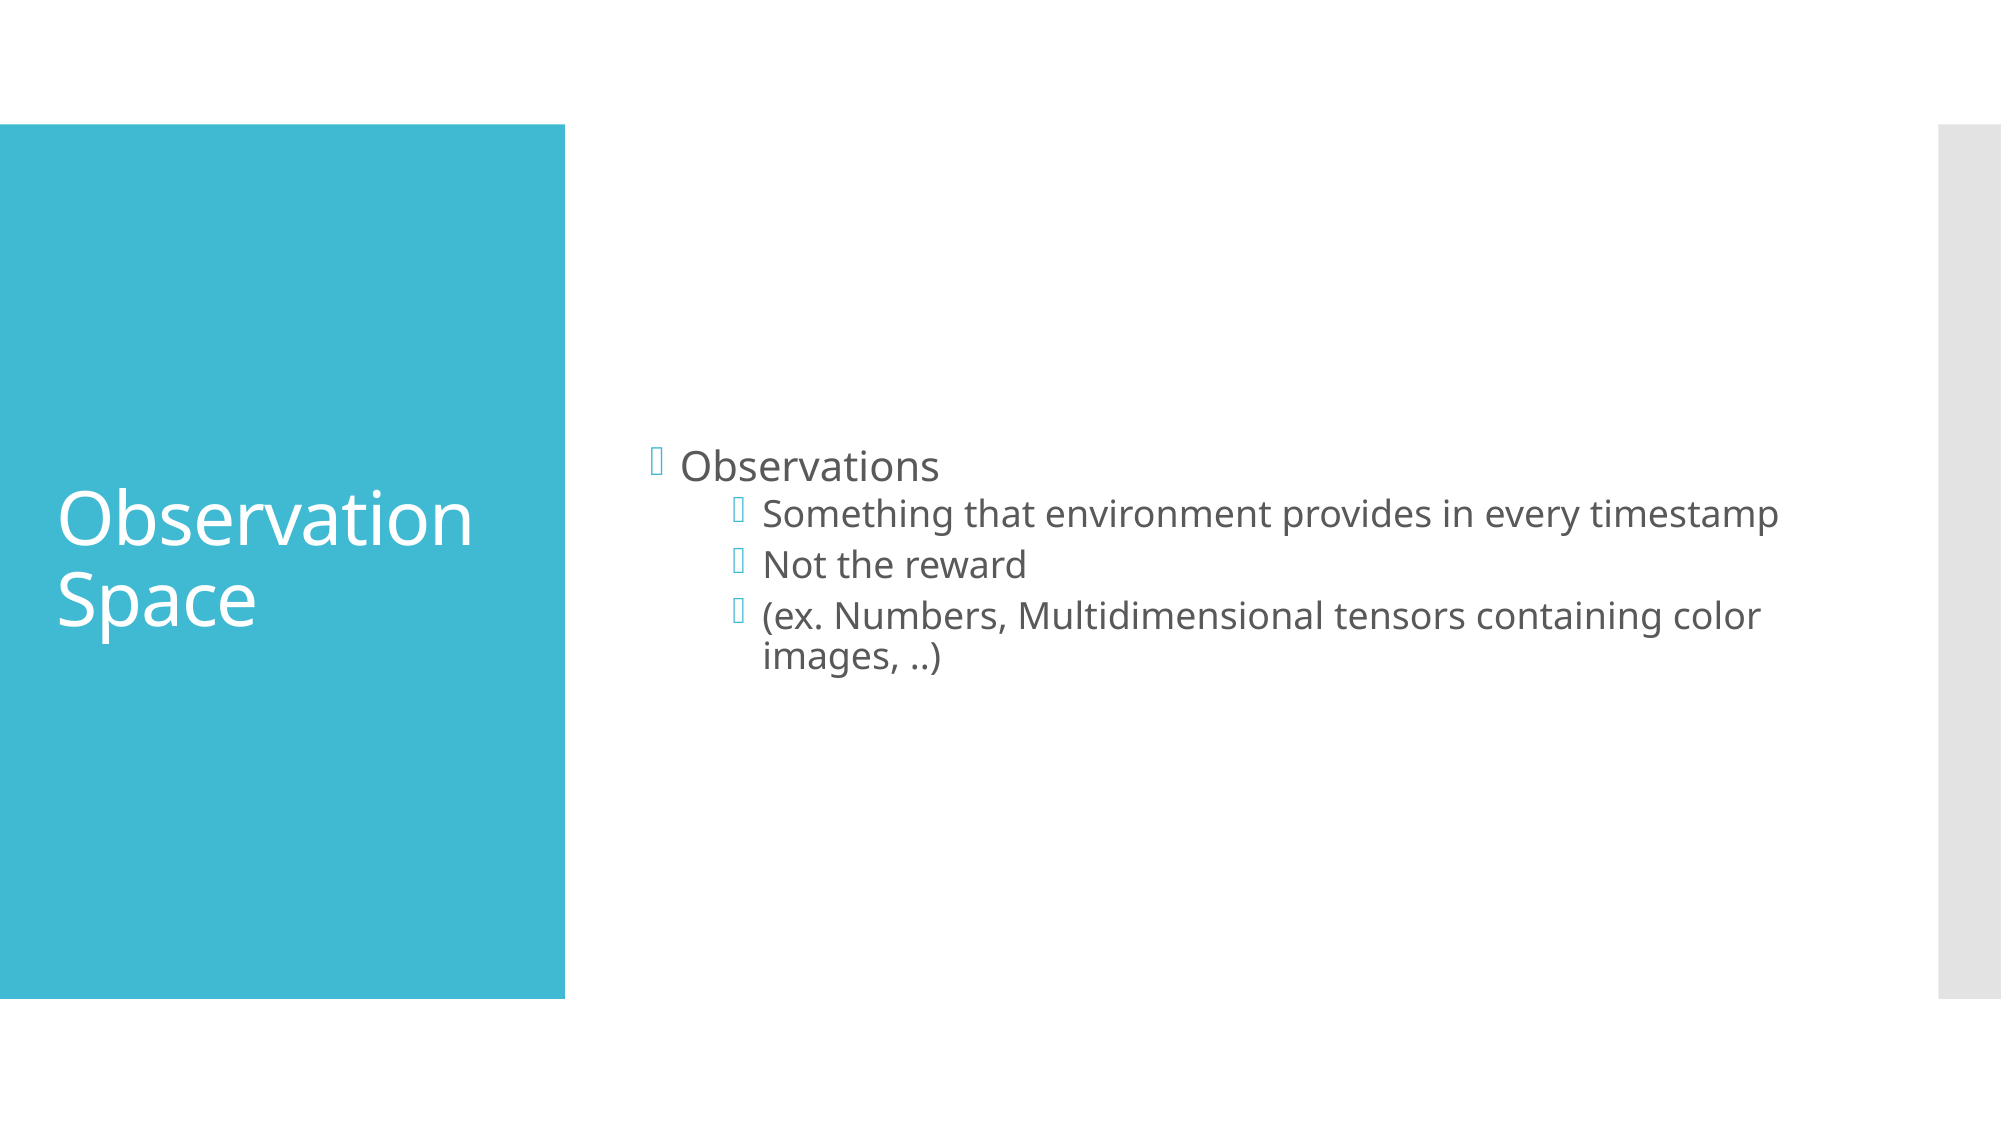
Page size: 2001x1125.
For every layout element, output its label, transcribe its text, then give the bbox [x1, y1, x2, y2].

title Observation Space [41, 184, 525, 940]
list Observations Something that environment provides in every timestamp Not the reward (ex. Numbers, Multidimensional tensors containing color images, ..) [634, 141, 1835, 982]
